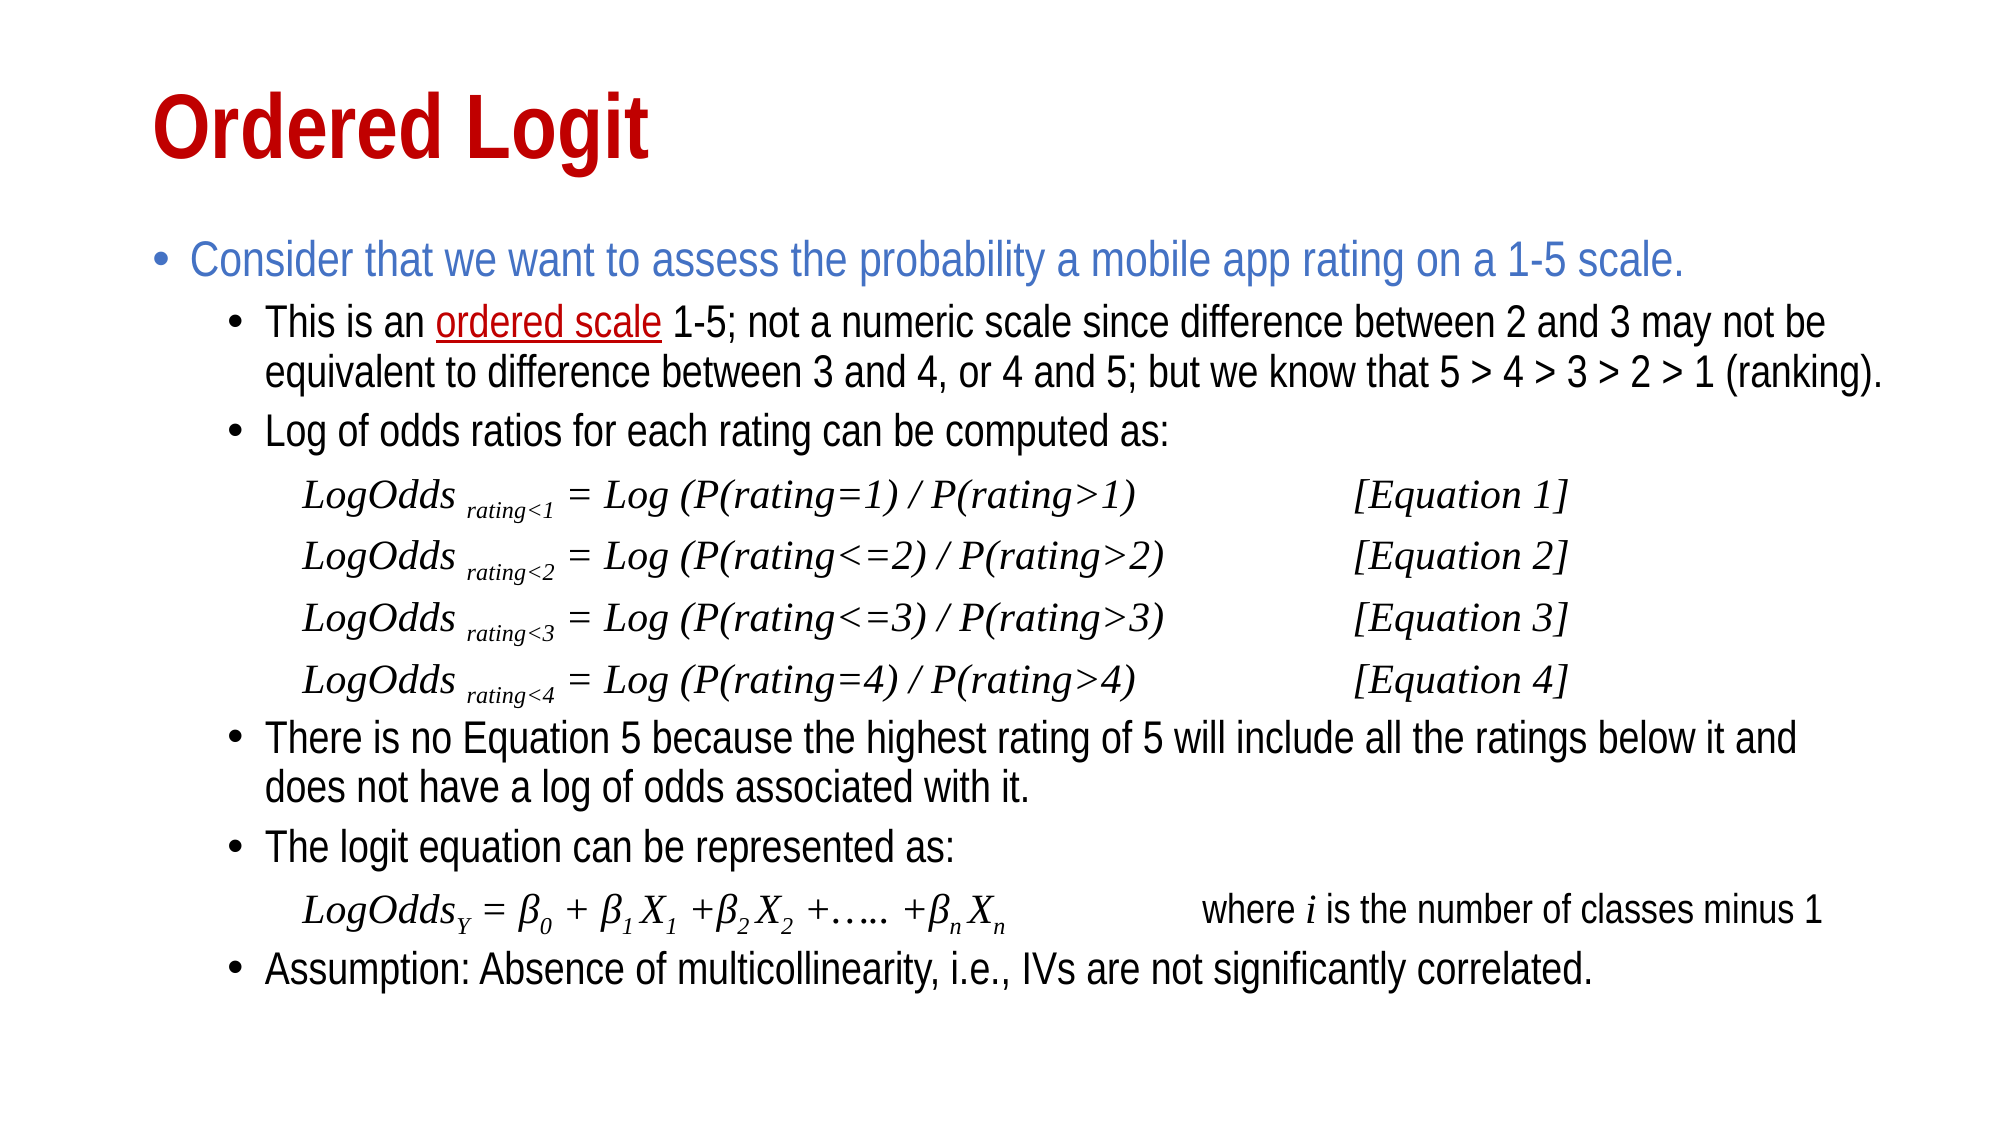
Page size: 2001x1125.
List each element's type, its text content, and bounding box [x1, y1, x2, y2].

list Consider that we want to assess the probability a mobile app rating on a 1-5 scale. This is an ordered scale 1-5; not a numeric scale since difference between 2 and 3 may not be equivalent to difference between 3 and 4, or 4 and 5; but we know that 5 > 4 > 3 > 2 > 1 (ranking). Log of odds ratios for each rating can be computed as: LogOdds rating<1 = Log (P(rating=1) / P(rating>1) [Equation 1] LogOdds rating<2 = Log (P(rating<=2) / P(rating>2) [Equation 2] LogOdds rating<3 = Log (P(rating<=3) / P(rating>3) [Equation 3] LogOdds rating<4 = Log (P(rating=4) / P(rating>4) [Equation 4] There is no Equation 5 because the highest rating of 5 will include all the ratings below it and does not have a log of odds associated with it. The logit equation can be represented as: LogOddsY = β0 + β1 X1 +β2 X2 +….. +βn Xn where i is the number of classes minus 1 Assumption: Absence of multicollinearity, i.e., IVs are not significantly correlated. [137, 226, 1905, 1083]
title Ordered Logit [137, 59, 1863, 198]
